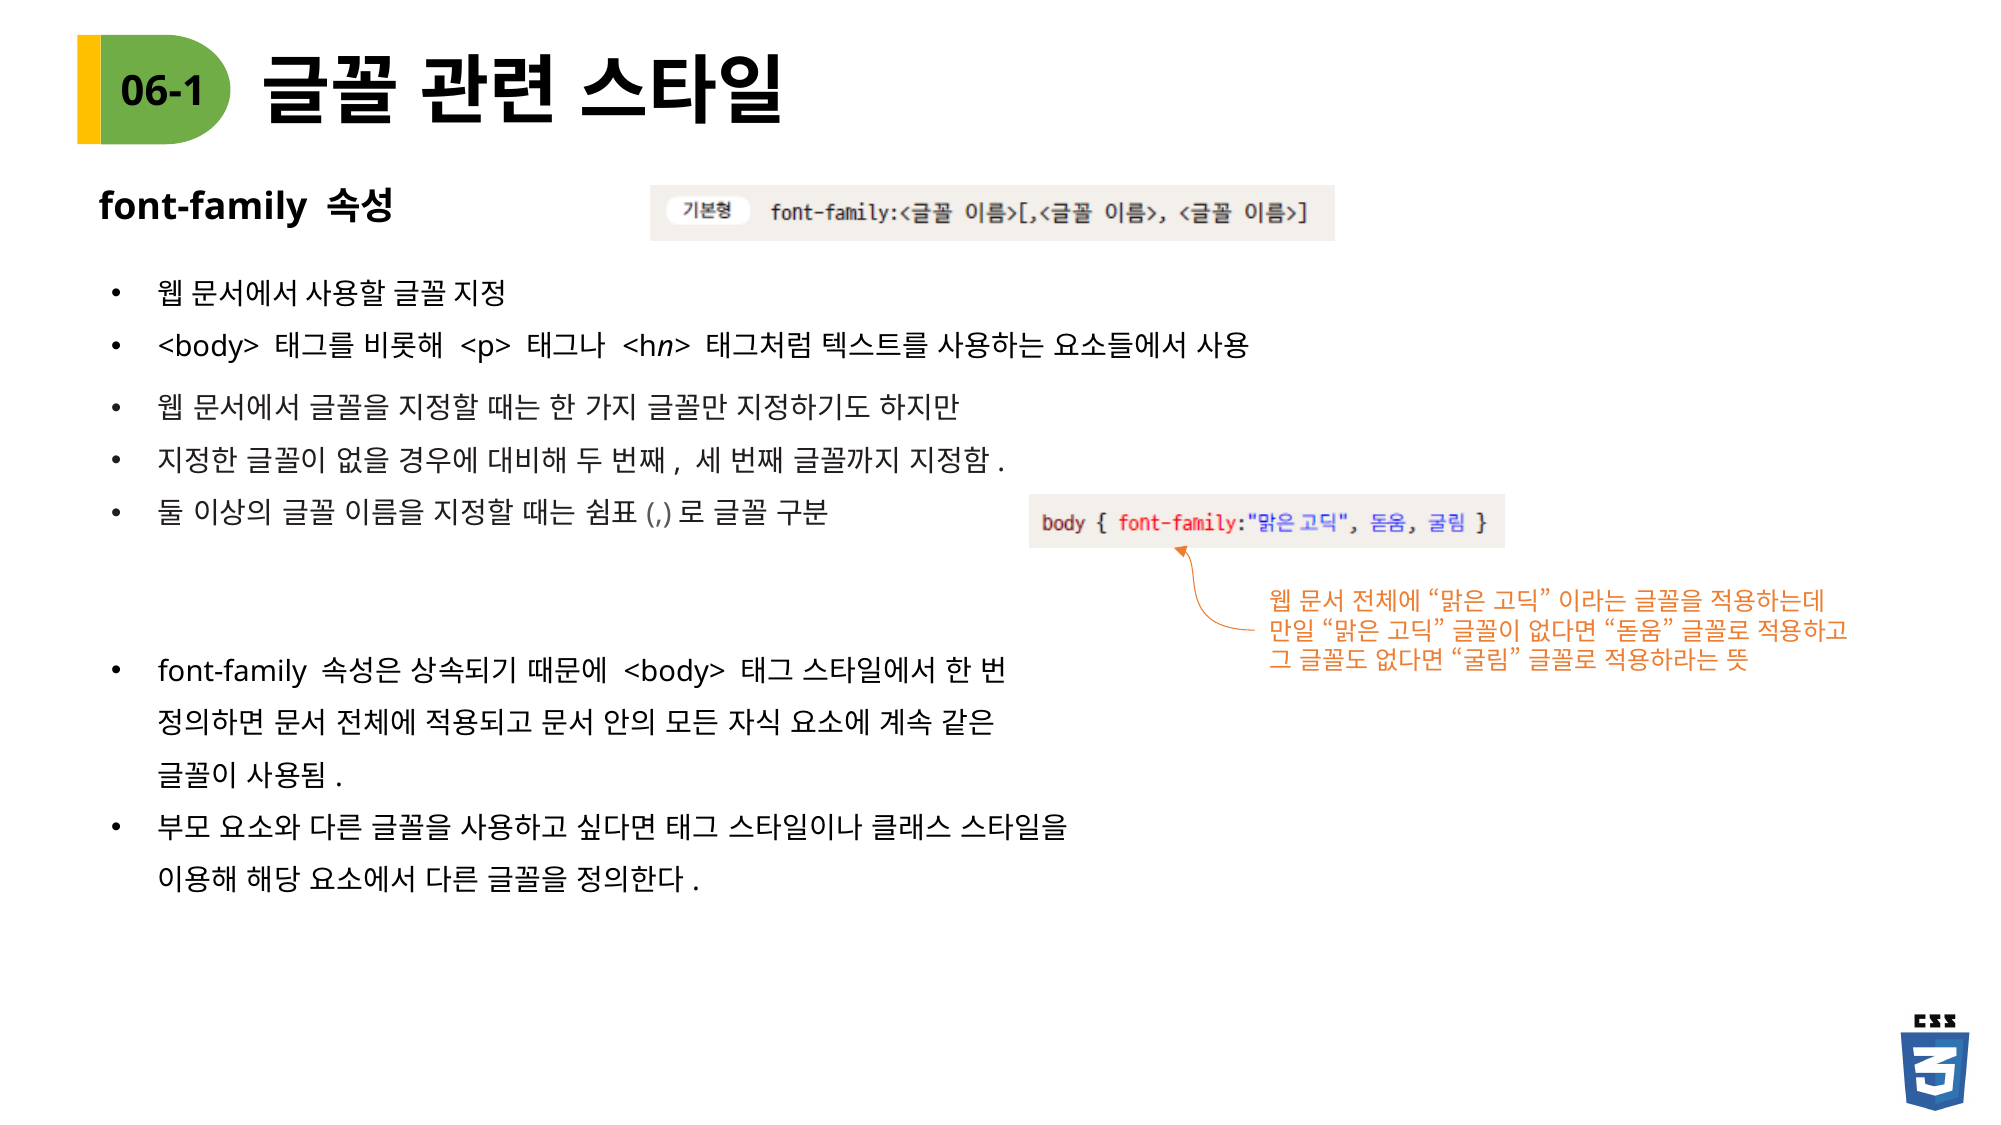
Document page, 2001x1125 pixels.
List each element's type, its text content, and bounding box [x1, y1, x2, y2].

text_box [1029, 494, 2000, 684]
text_box 06-1 [105, 56, 233, 122]
picture [1894, 1006, 1981, 1114]
picture [650, 185, 1335, 241]
title 글꼴 관련 스타일 [246, 38, 1739, 149]
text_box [96, 250, 1572, 911]
text_box font-family 속성 [83, 174, 478, 235]
